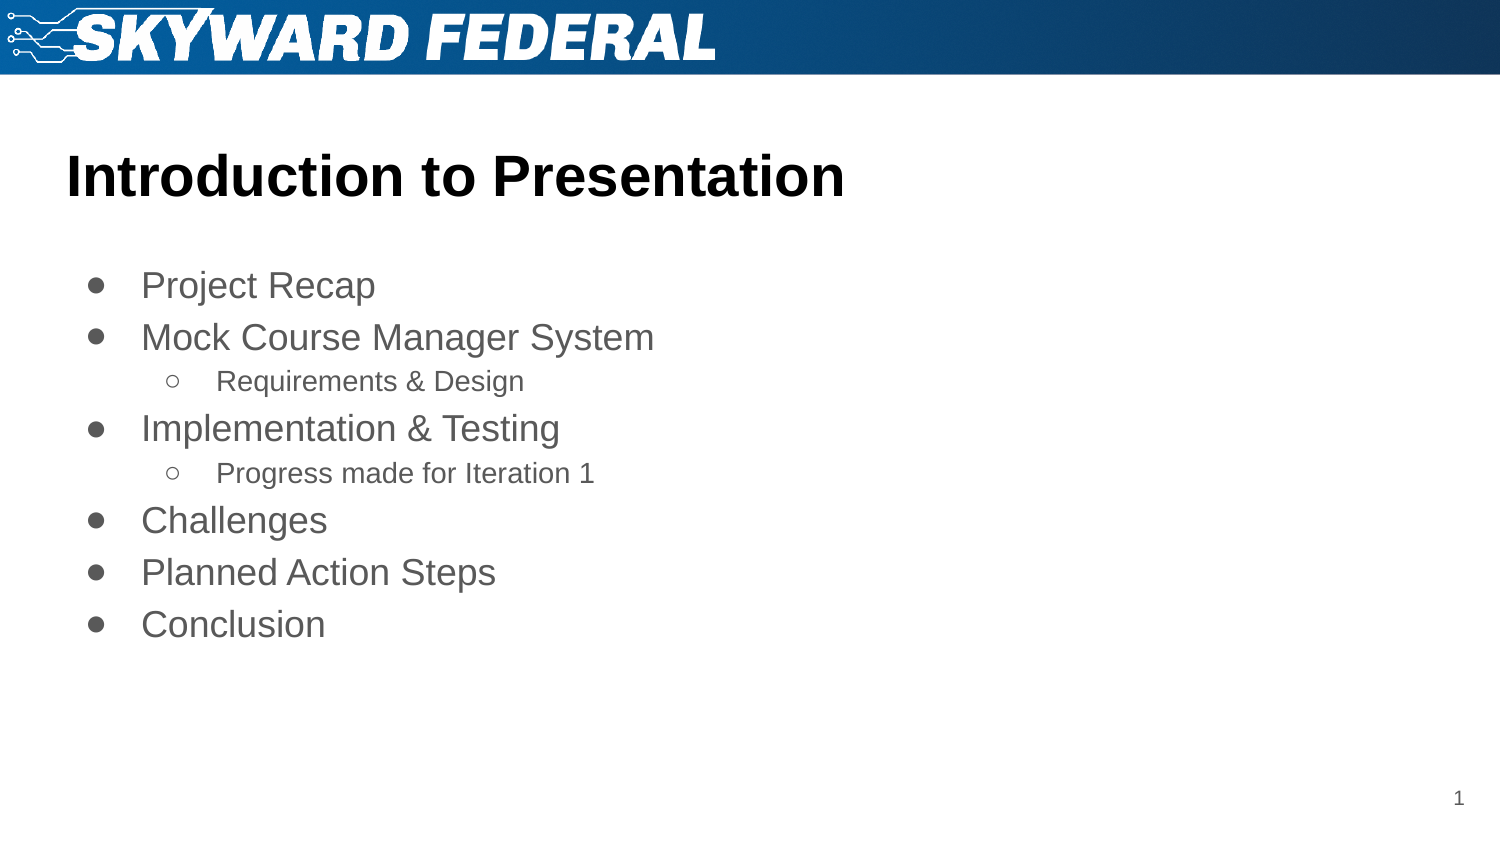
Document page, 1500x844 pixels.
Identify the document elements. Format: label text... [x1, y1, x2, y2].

list Project Recap Mock Course Manager System Requirements & Design Implementation & Testing Progress made for Iteration 1 Challenges Planned Action Steps Conclusion [51, 239, 1449, 800]
slide_number ‹#› [1389, 764, 1480, 830]
title Introduction to Presentation [51, 123, 1449, 217]
picture [0, 0, 1500, 844]
